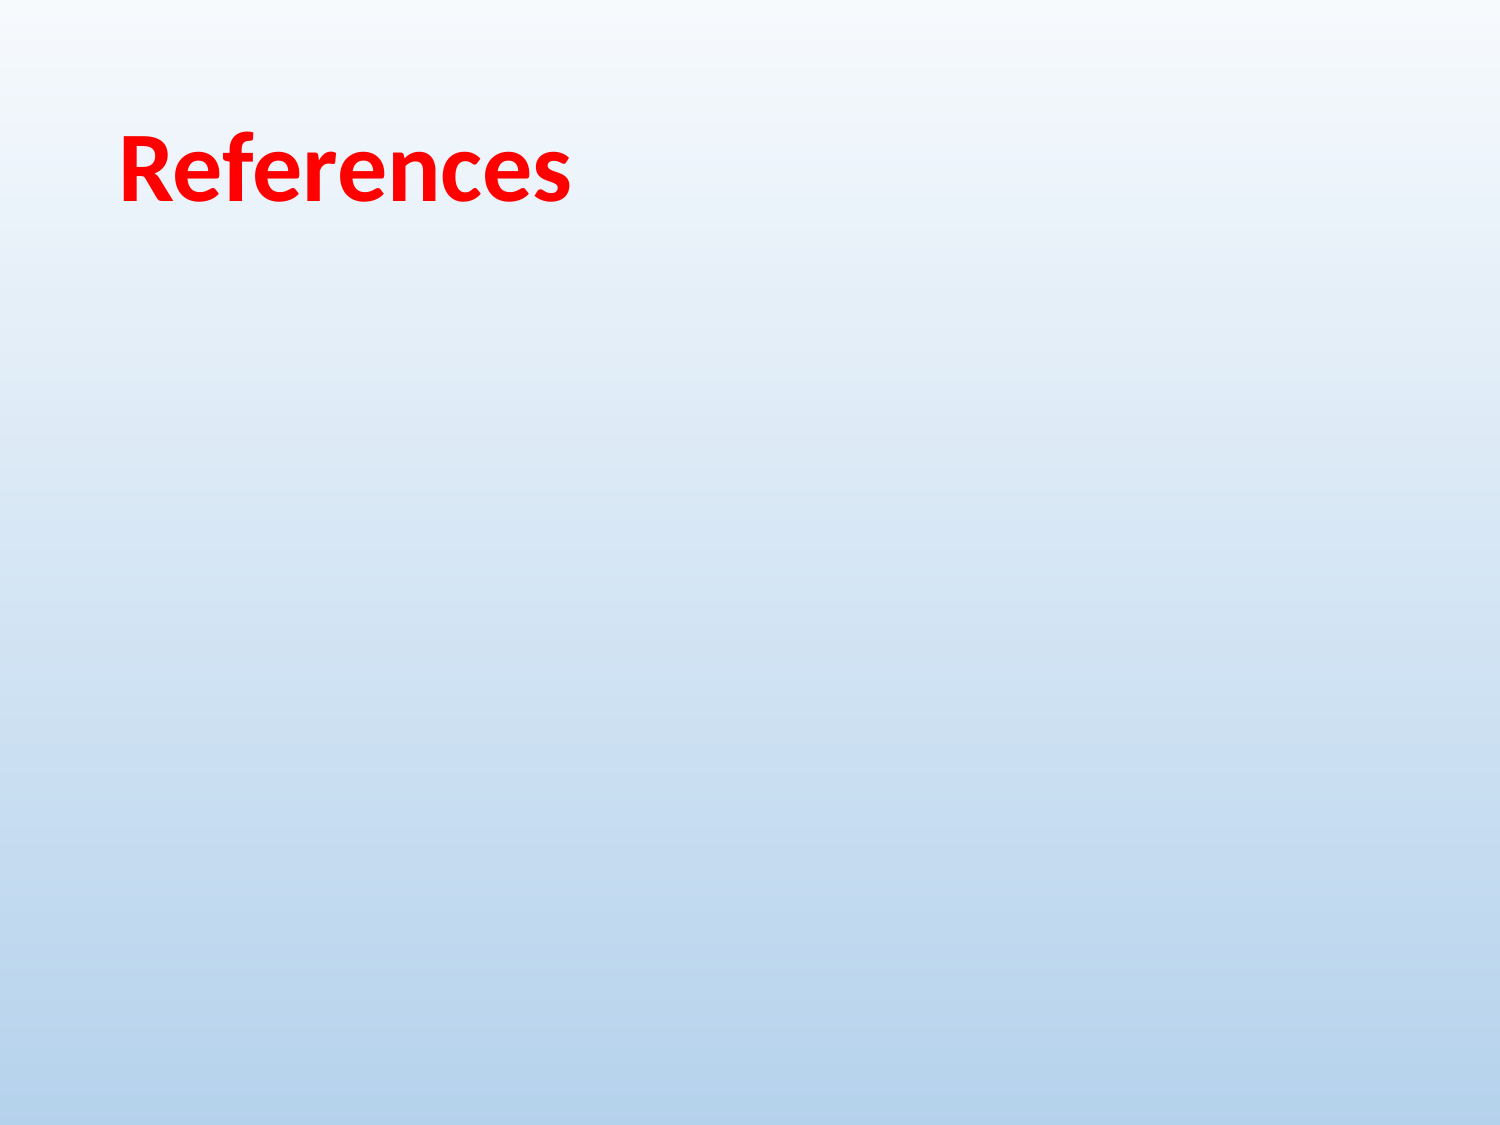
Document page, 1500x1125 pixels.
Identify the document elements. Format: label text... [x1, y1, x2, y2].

title References [103, 59, 1397, 278]
